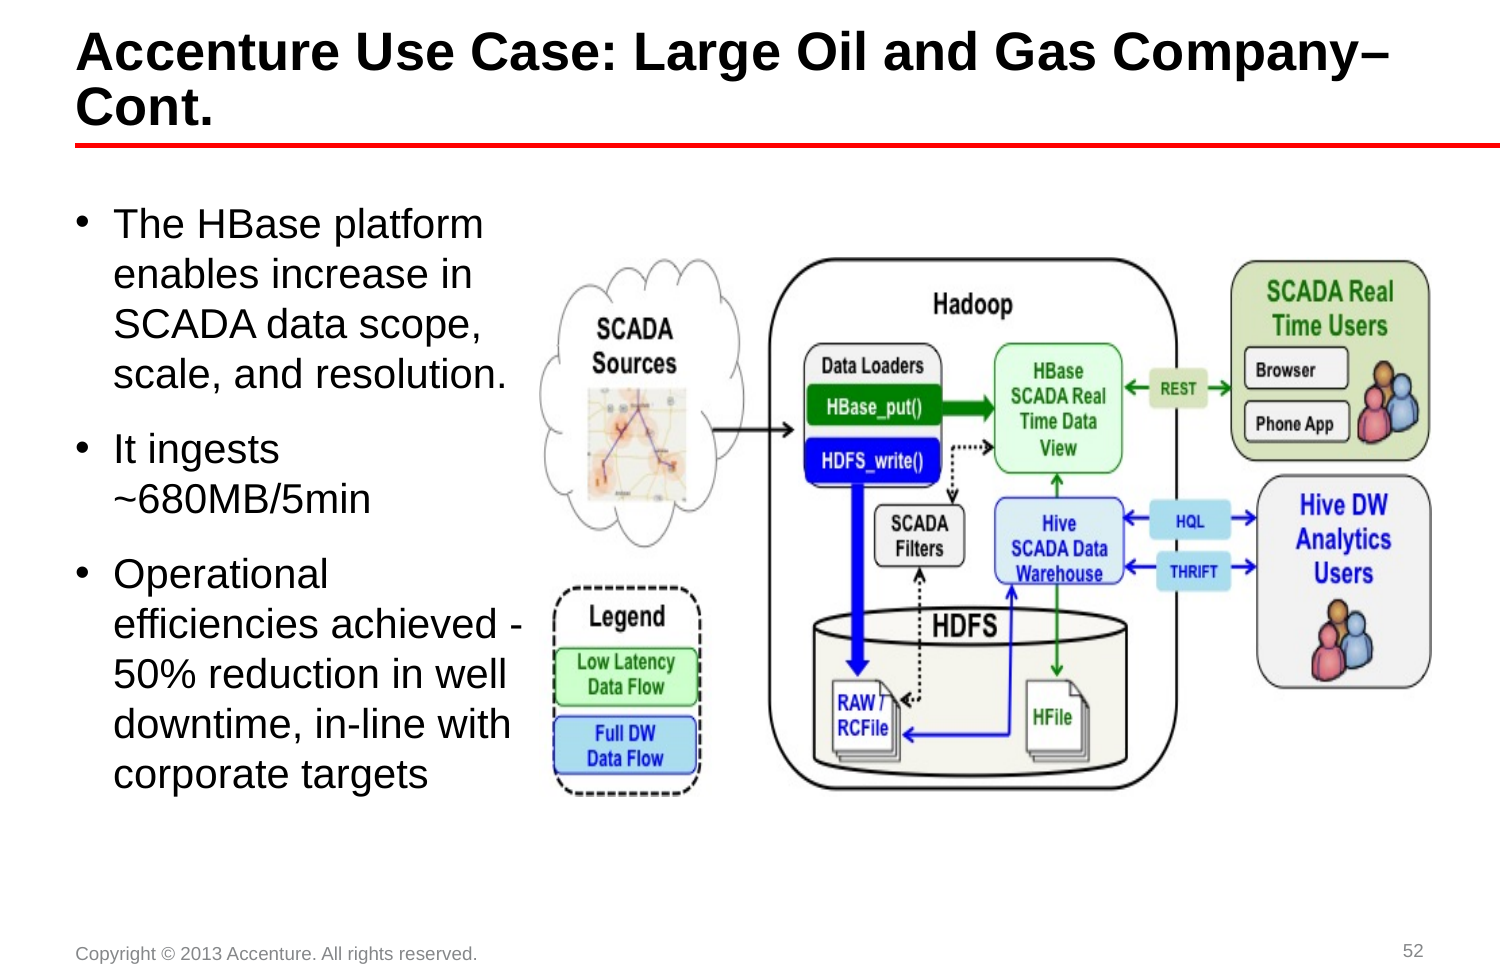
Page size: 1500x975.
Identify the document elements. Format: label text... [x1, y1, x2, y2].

list The HBase platform enables increase in SCADA data scope, scale, and resolution. It ingests ~680MB/5min Operational efficiencies achieved - 50% reduction in well downtime, in-line with corporate targets [75, 196, 538, 858]
title Accenture Use Case: Large Oil and Gas Company– Cont. [75, 24, 1422, 136]
picture [539, 256, 1432, 797]
